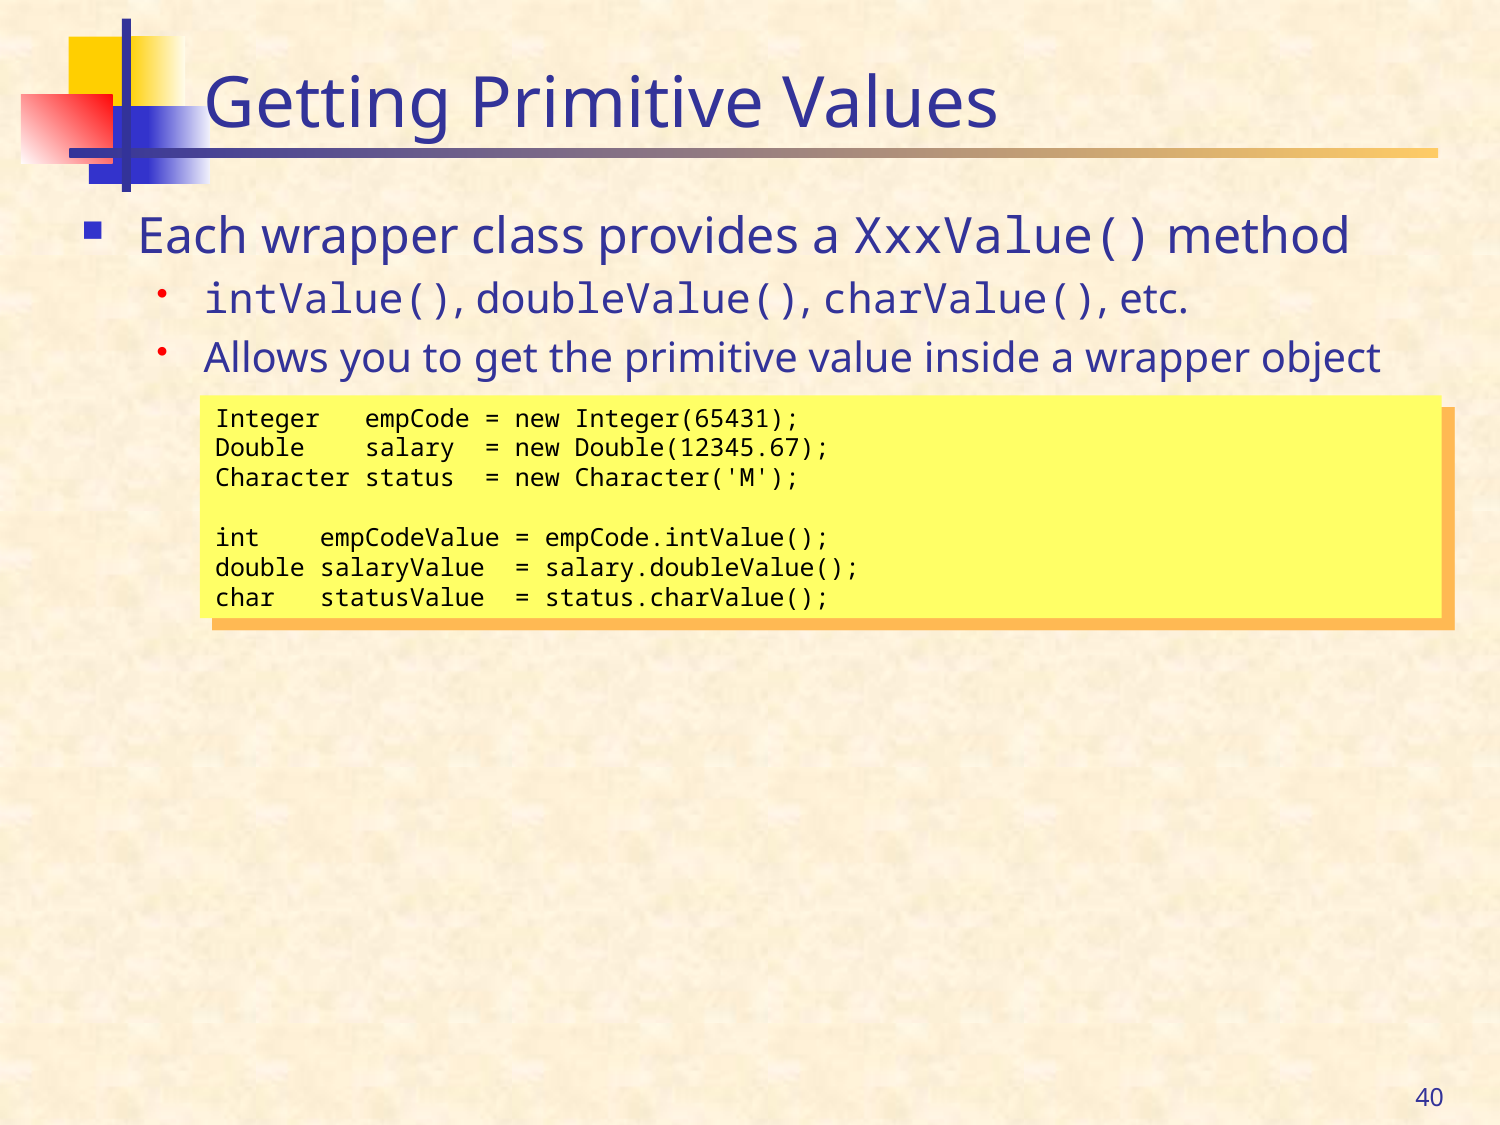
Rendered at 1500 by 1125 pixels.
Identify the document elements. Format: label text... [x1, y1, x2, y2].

text_box Integer empCode = new Integer(65431); Double salary = new Double(12345.67); Character status = new Character('M'); int empCodeValue = empCode.intValue(); double salaryValue = salary.doubleValue(); char statusValue = status.charValue(); [199, 395, 1442, 619]
picture [0, 0, 1500, 1125]
title Getting Primitive Values [188, 34, 1468, 150]
list Each wrapper class provides a XxxValue() method intValue(), doubleValue(), charValue(), etc. Allows you to get the primitive value inside a wrapper object [66, 196, 1460, 1007]
footer 40 [983, 1047, 1460, 1123]
